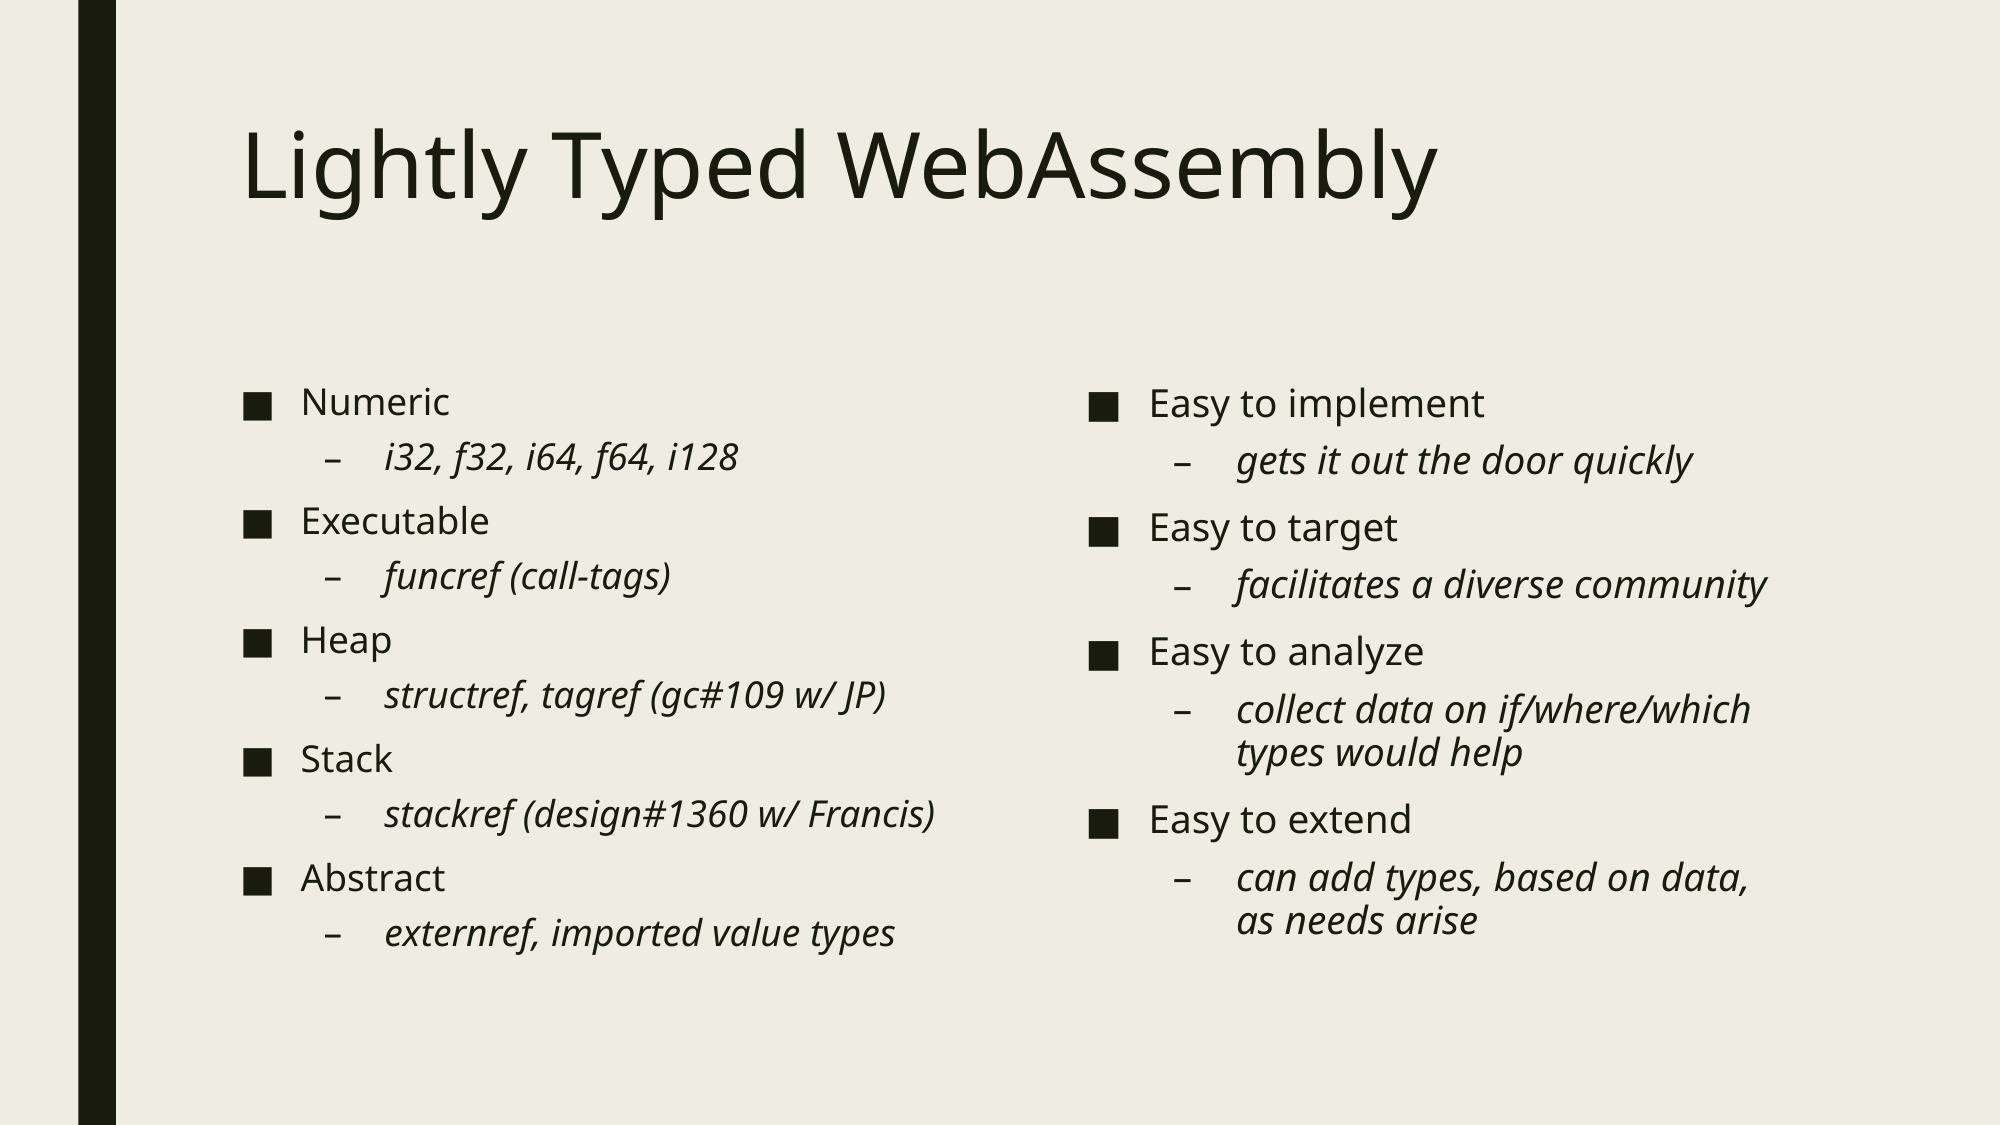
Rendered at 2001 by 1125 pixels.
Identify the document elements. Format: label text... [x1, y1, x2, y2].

list Numeric i32, f32, i64, f64, i128 Executable funcref (call-tags) Heap structref, tagref (gc#109 w/ JP) Stack stackref (design#1360 w/ Francis) Abstract externref, imported value types [225, 375, 1000, 963]
title Lightly Typed WebAssembly [225, 112, 1800, 357]
list Easy to implement gets it out the door quickly Easy to target facilitates a diverse community Easy to analyze collect data on if/where/which types would help Easy to extend can add types, based on data, as needs arise [1070, 375, 1801, 963]
